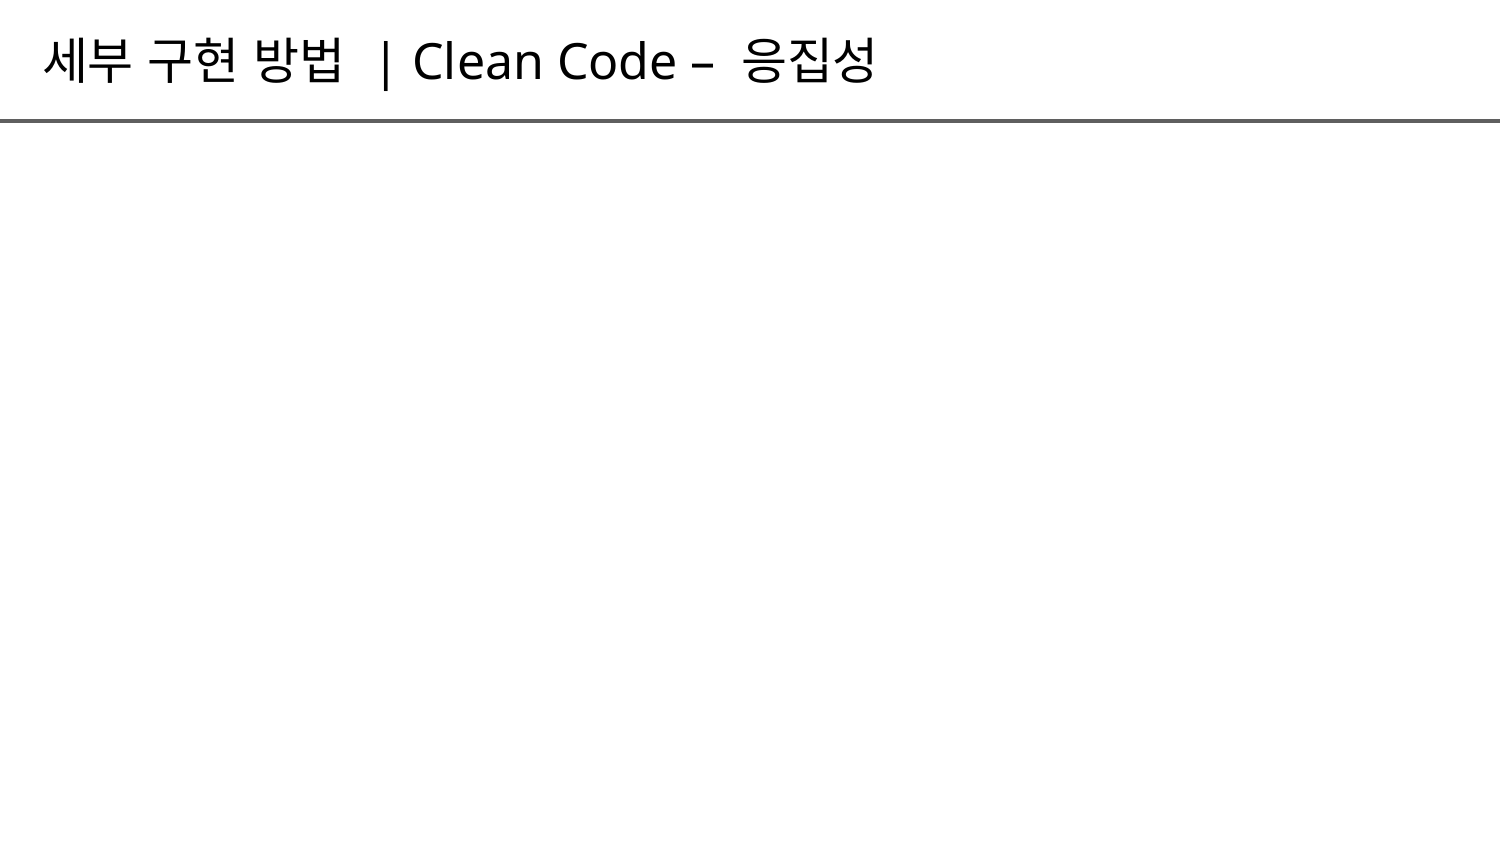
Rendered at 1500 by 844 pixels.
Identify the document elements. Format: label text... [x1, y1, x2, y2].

text_box 세부 구현 방법 | Clean Code – 응집성 [29, 23, 1081, 96]
